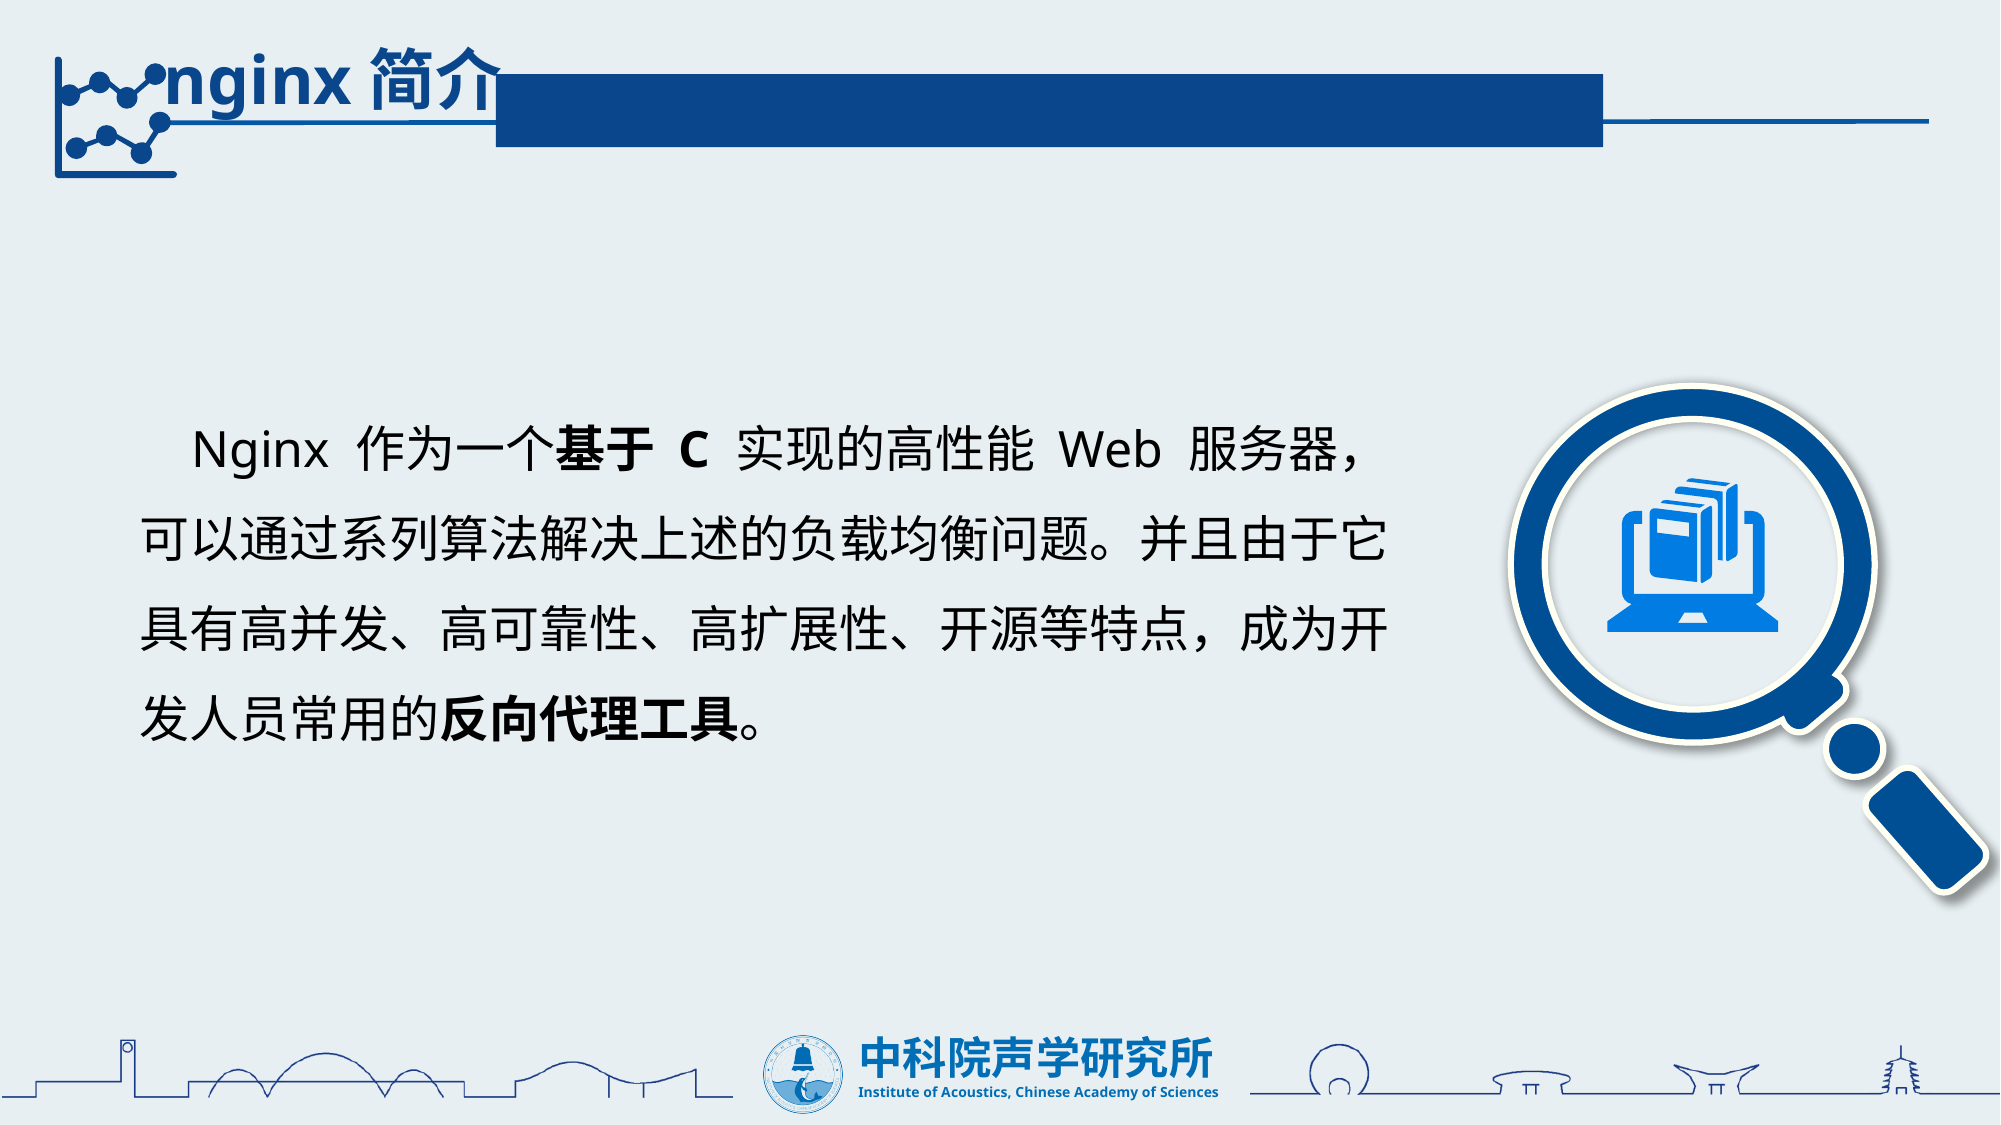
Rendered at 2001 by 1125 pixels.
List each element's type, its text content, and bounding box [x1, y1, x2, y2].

text_box [517, 74, 1604, 118]
picture [1250, 1028, 2000, 1103]
text_box [495, 133, 1604, 148]
text_box nginx简介 [149, 30, 517, 126]
text_box [54, 56, 178, 179]
text_box Nginx 作为一个基于 C 实现的高性能 Web 服务器，可以通过系列算法解决上述的负载均衡问题。并且由于它具有高并发、高可靠性、高扩展性、开源等特点，成为开发人员常用的反向代理工具。 [124, 380, 1436, 755]
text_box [1505, 390, 2000, 880]
picture [763, 1035, 843, 1114]
text_box [58, 65, 149, 109]
text_box [65, 125, 169, 165]
picture [2, 1029, 733, 1106]
